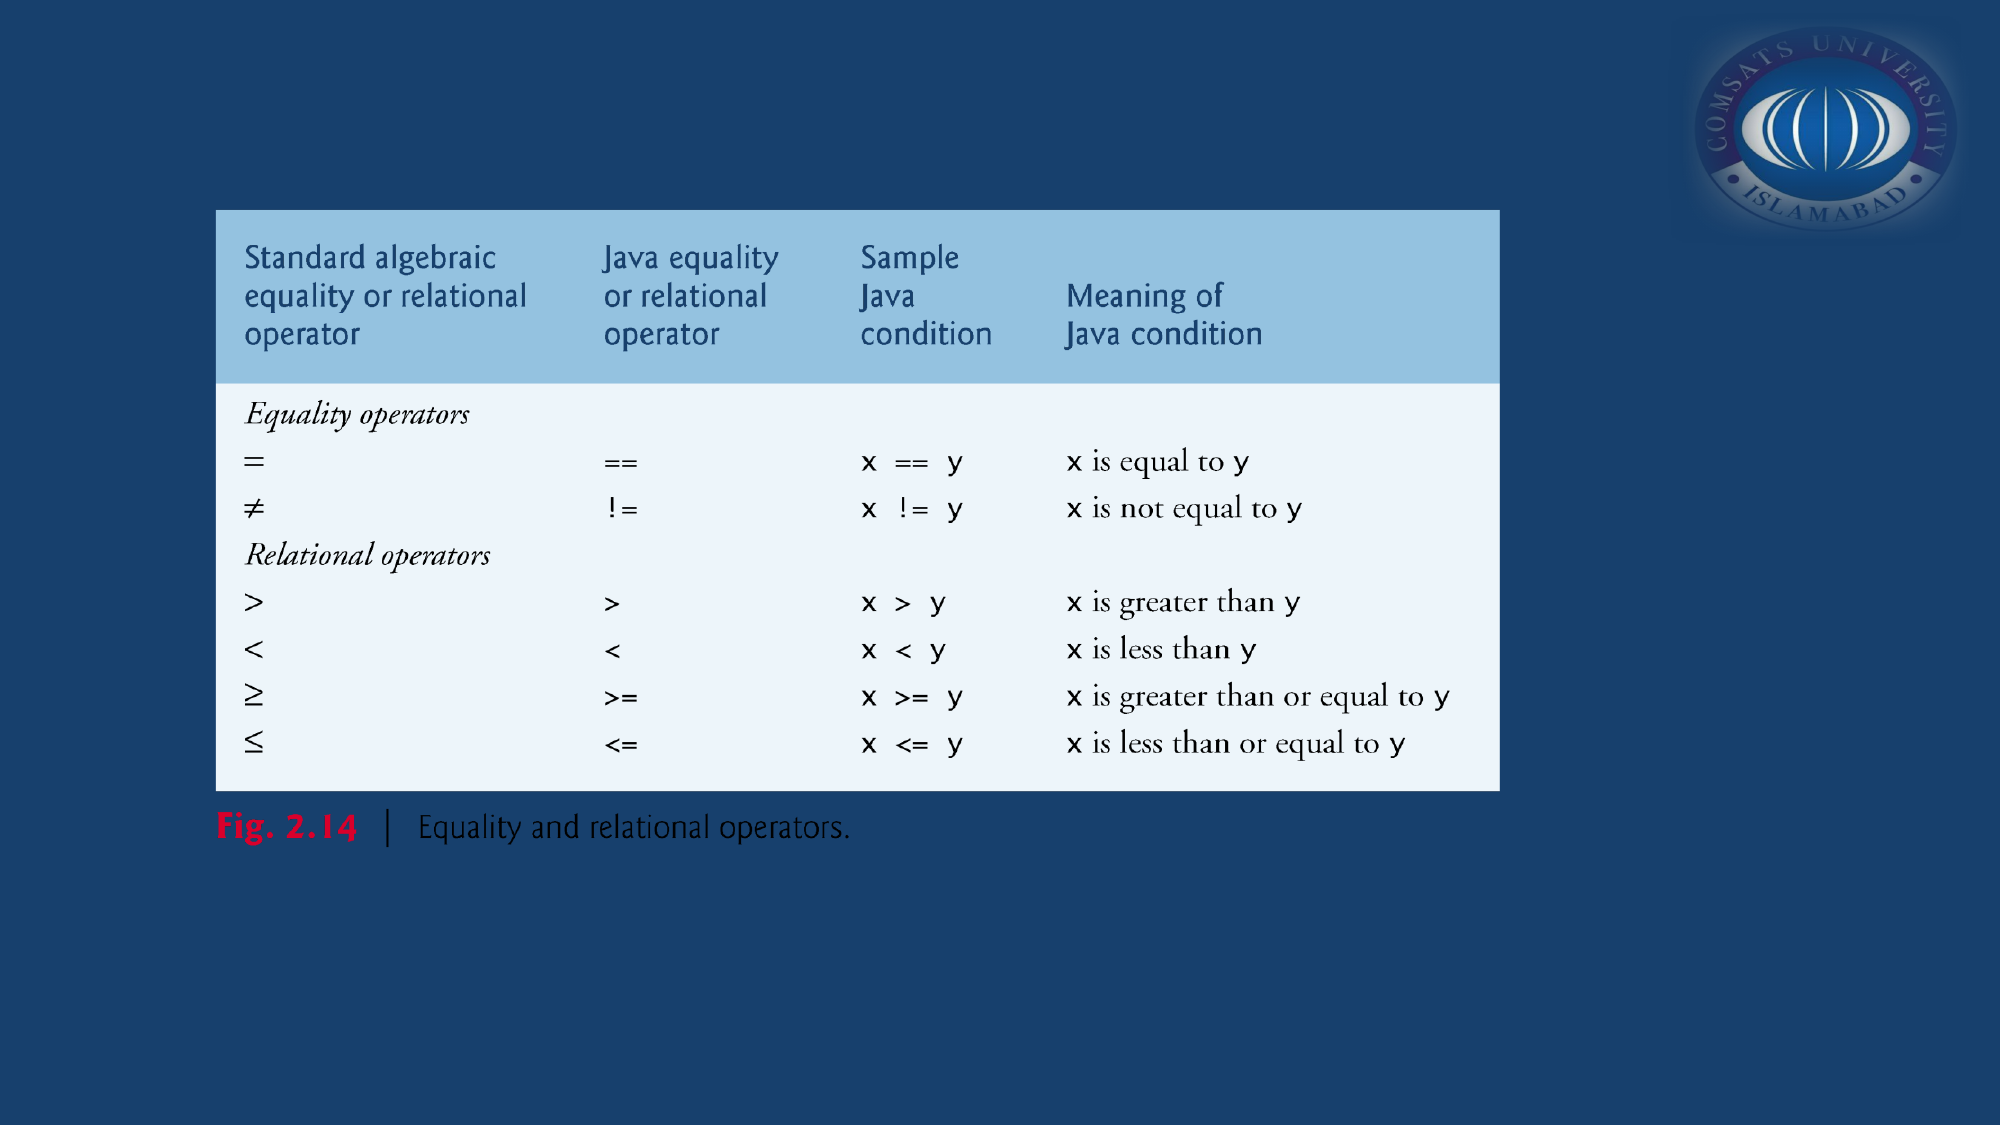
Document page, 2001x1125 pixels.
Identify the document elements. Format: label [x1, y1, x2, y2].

picture [119, 62, 1924, 1125]
